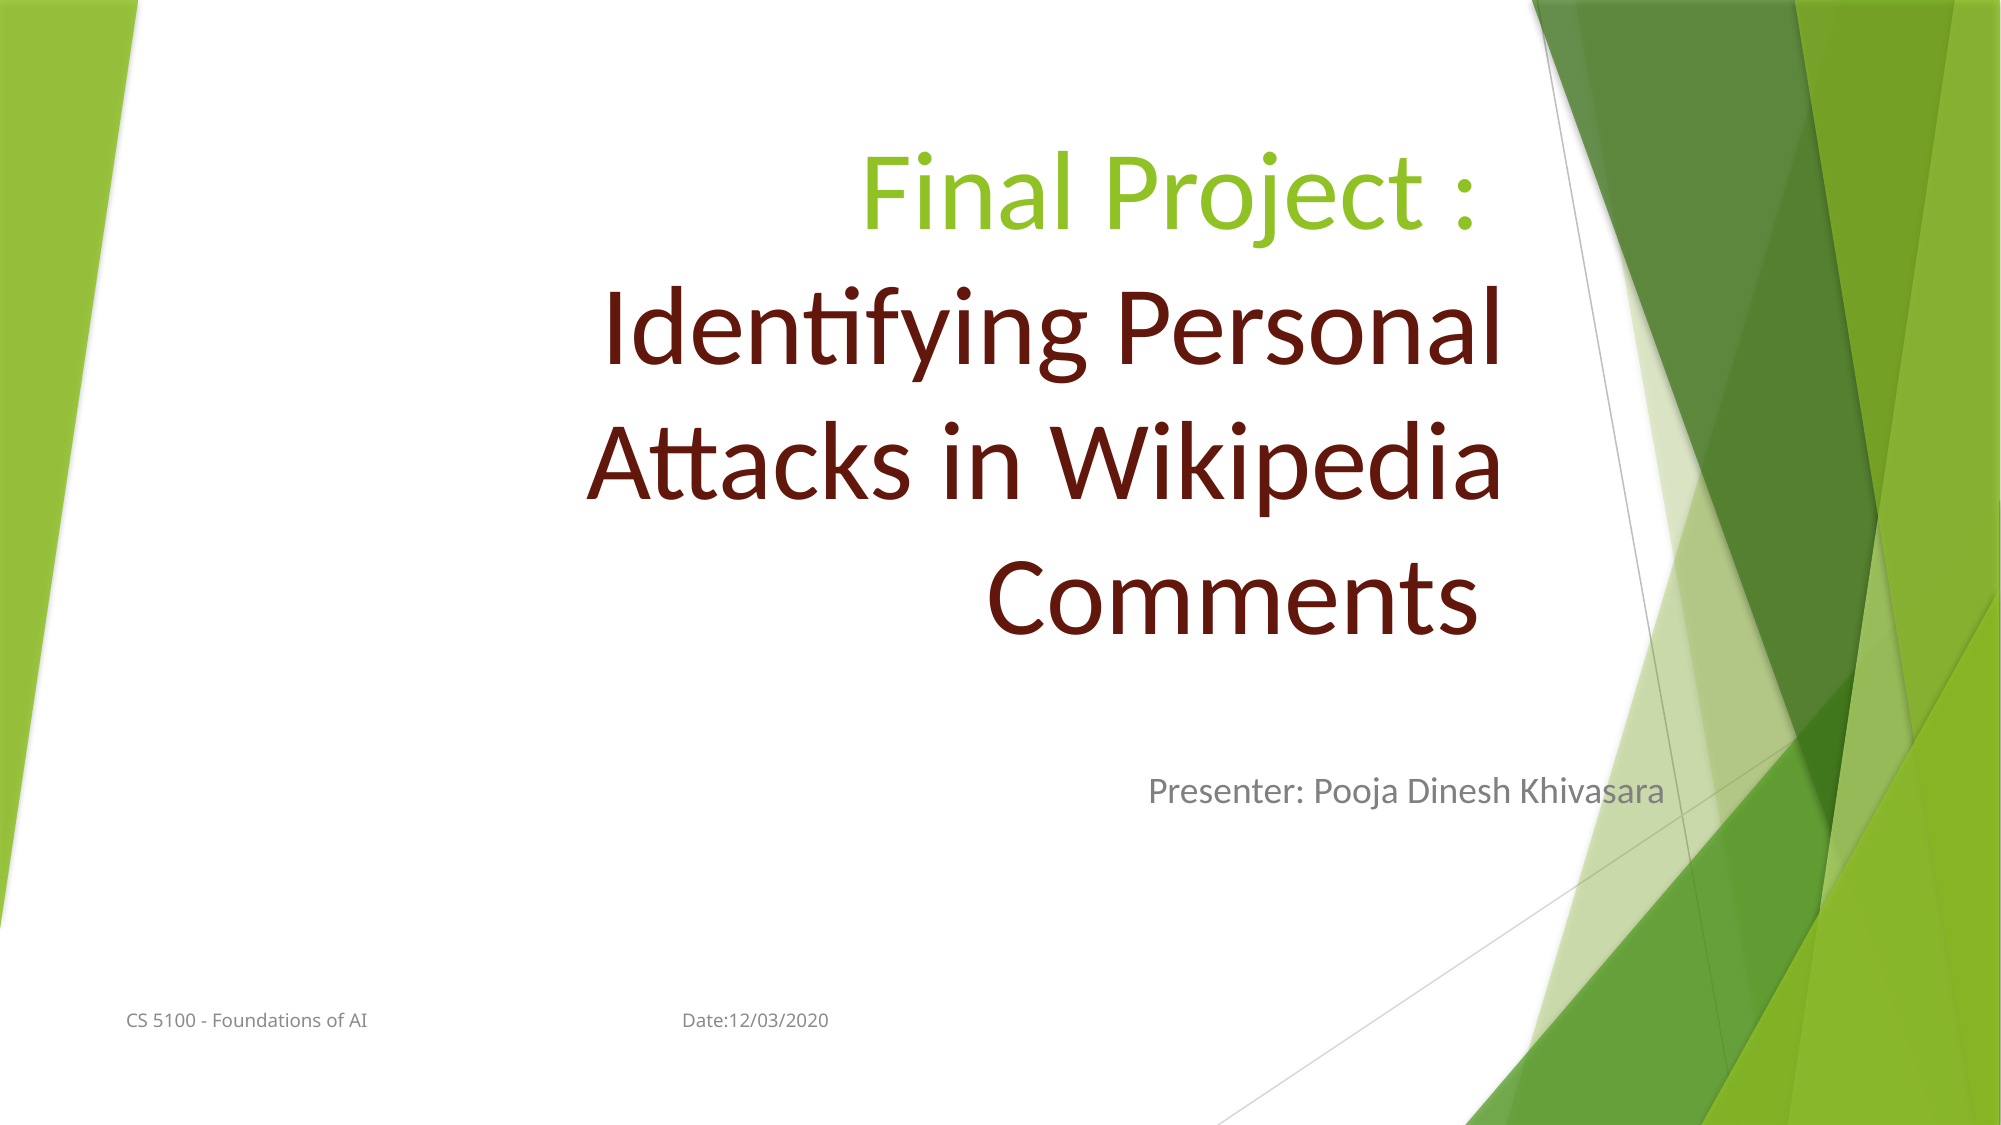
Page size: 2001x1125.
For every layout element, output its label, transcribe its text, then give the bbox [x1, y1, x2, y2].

footer CS 5100 - Foundations of AI Date:12/03/2020 [111, 991, 1145, 1051]
title Final Project : Identifying Personal Attacks in Wikipedia Comments [247, 394, 1522, 665]
subtitle Presenter: Pooja Dinesh Khivasara [247, 758, 1690, 1030]
